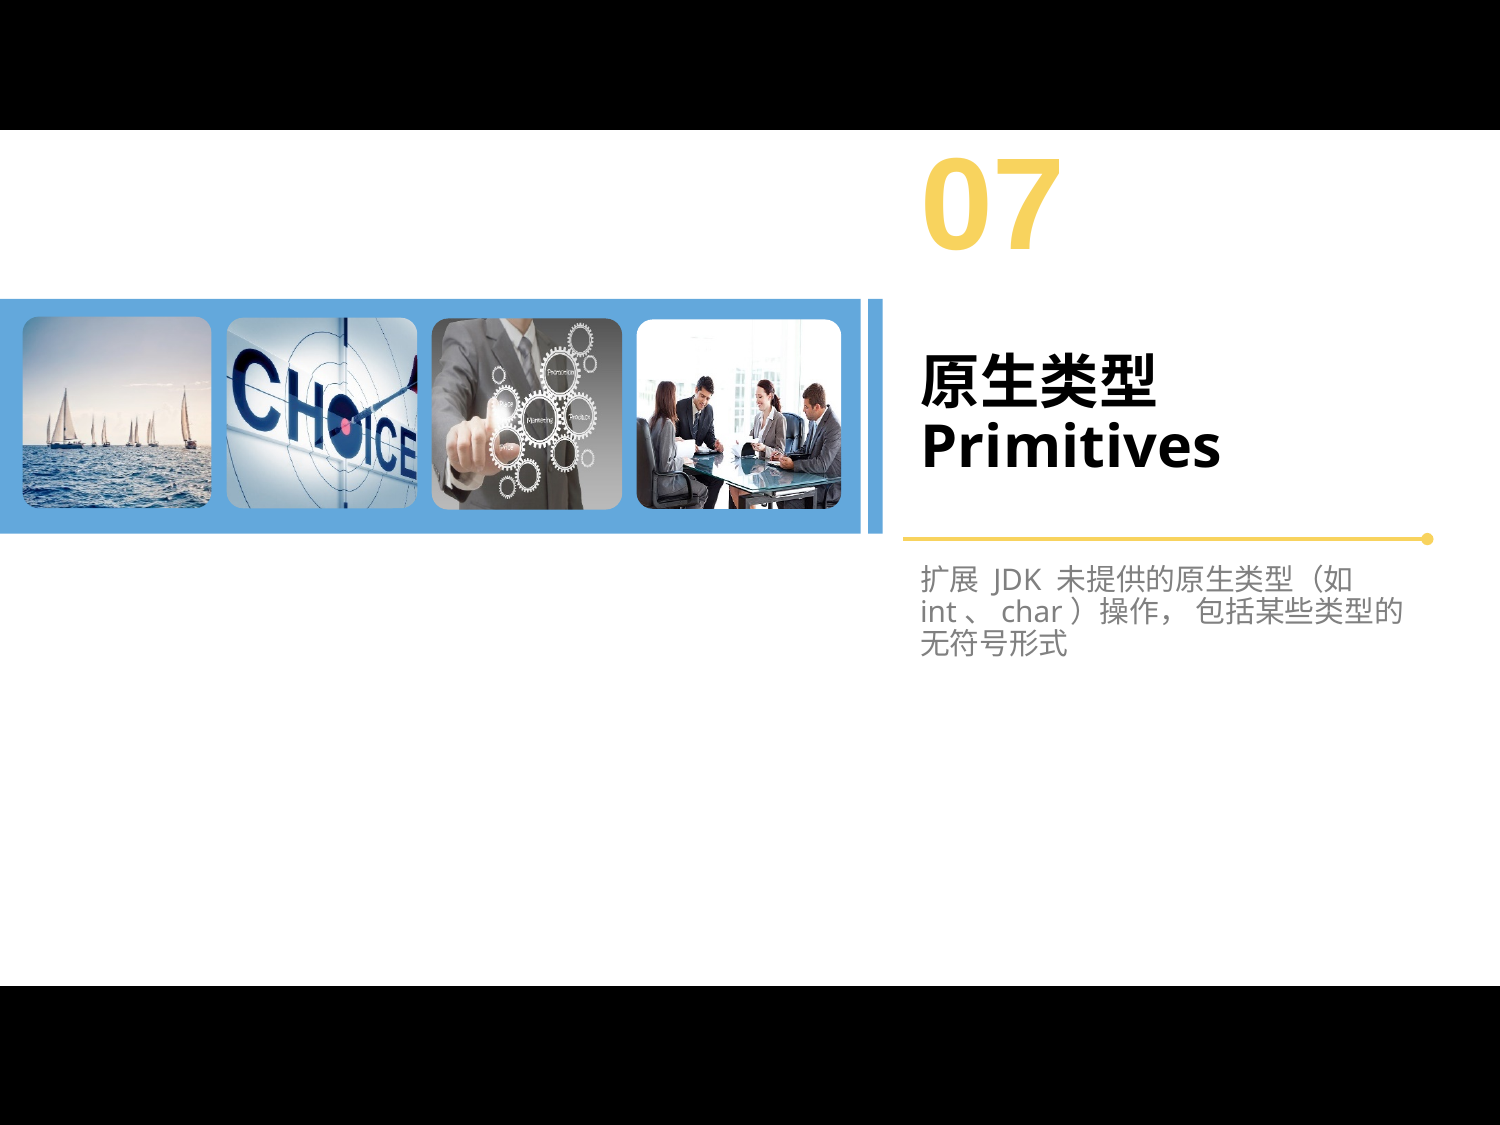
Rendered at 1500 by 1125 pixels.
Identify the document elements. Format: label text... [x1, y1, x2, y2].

title 原生类型Primitives [905, 299, 1428, 533]
picture [636, 319, 842, 509]
picture [226, 317, 418, 509]
picture [431, 318, 623, 510]
picture [0, 986, 1500, 1125]
picture [22, 316, 212, 509]
list 扩展 JDK 未提供的原生类型（如int、char）操作， 包括某些类型的无符号形式 [905, 557, 1428, 981]
picture [0, 0, 1500, 130]
list 07 [905, 129, 1086, 294]
